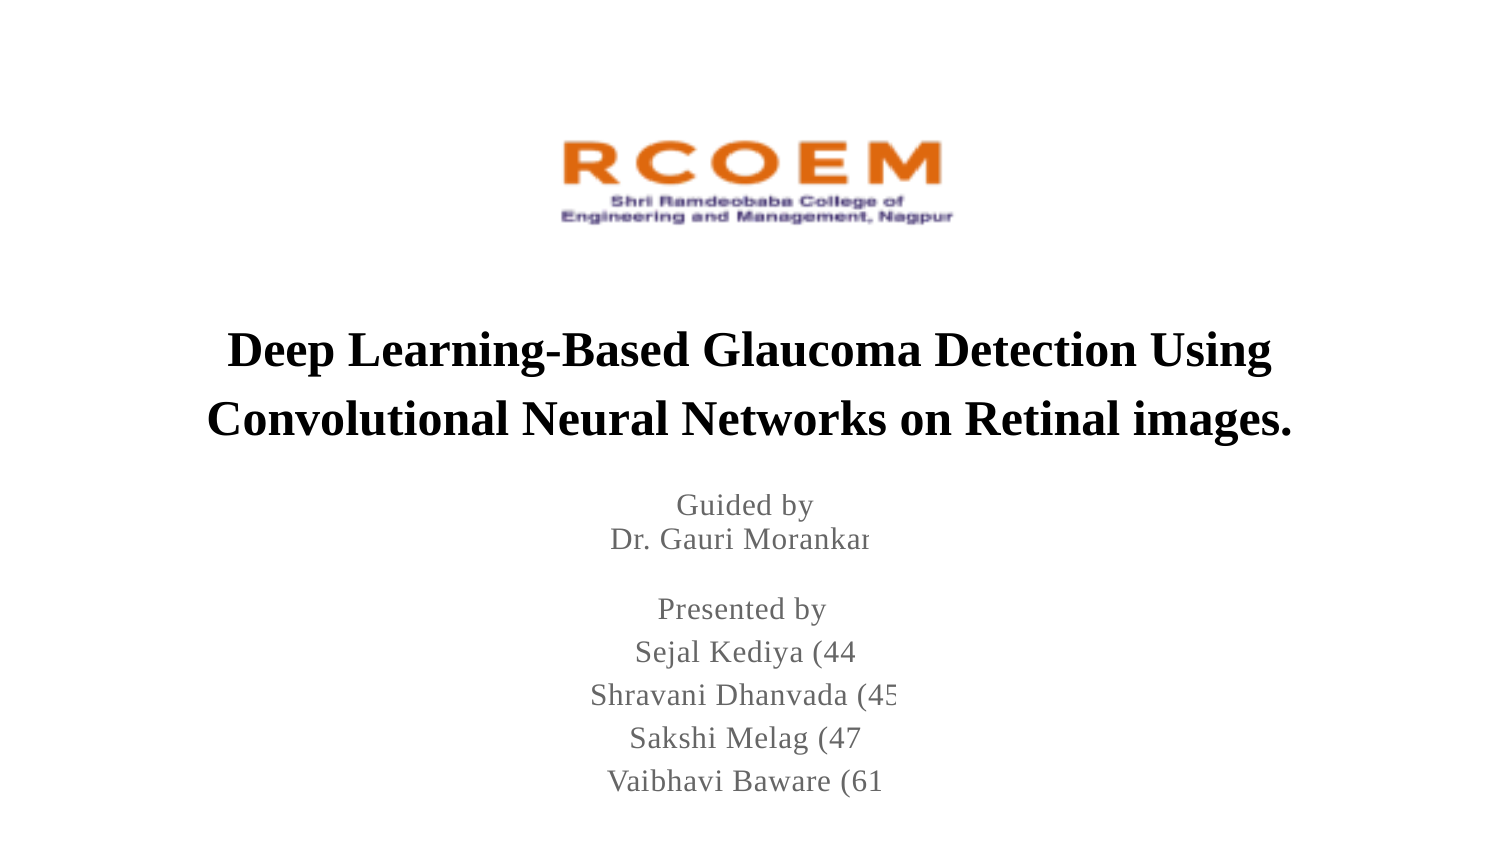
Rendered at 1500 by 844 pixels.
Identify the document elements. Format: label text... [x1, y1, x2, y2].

title Deep Learning-Based Glaucoma Detection Using Convolutional Neural Networks on Retinal images. [83, 190, 1416, 461]
picture [517, 113, 971, 267]
text_box Presented by : Sejal Kediya (44) Shravani Dhanvada (45) Sakshi Melag (47) Vaibhavi Baware (61) [518, 574, 985, 806]
subtitle Guided by: Dr. Gauri Morankar [347, 473, 1153, 593]
